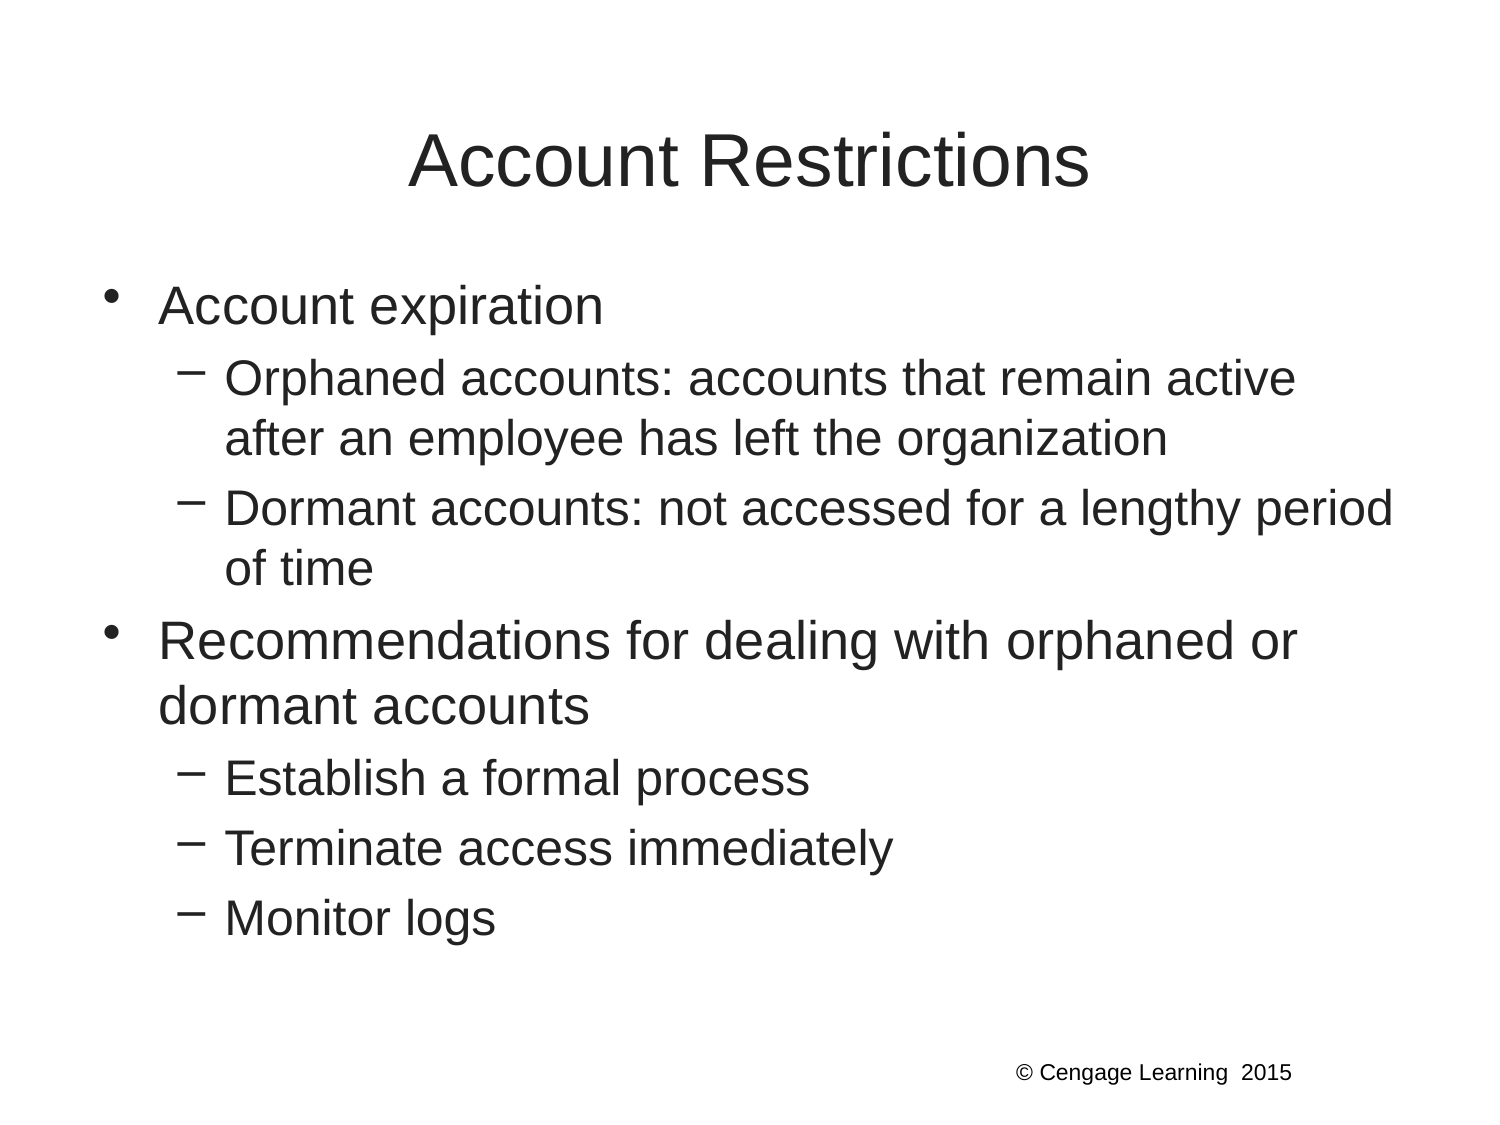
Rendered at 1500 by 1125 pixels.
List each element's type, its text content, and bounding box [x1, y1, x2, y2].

title Account Restrictions [87, 62, 1413, 250]
list Account expiration Orphaned accounts: accounts that remain active after an employee has left the organization Dormant accounts: not accessed for a lengthy period of time Recommendations for dealing with orphaned or dormant accounts Establish a formal process Terminate access immediately Monitor logs [87, 262, 1413, 1013]
